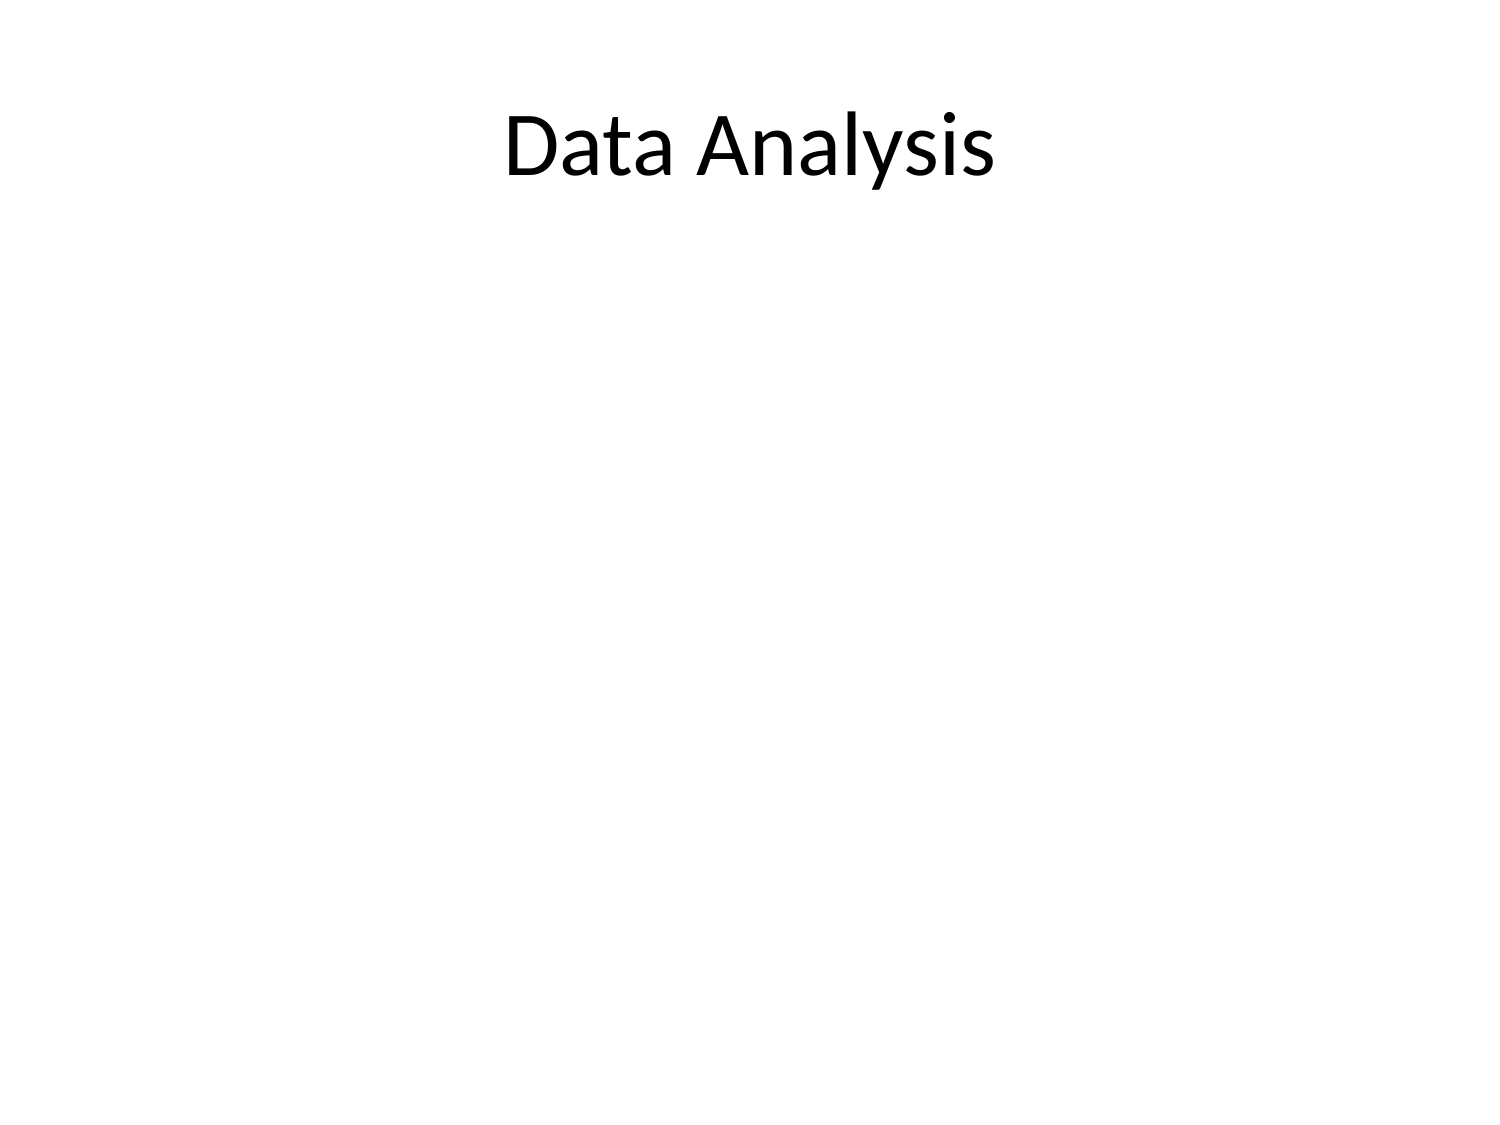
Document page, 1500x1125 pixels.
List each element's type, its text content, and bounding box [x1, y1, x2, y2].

title Data Analysis [75, 45, 1425, 233]
